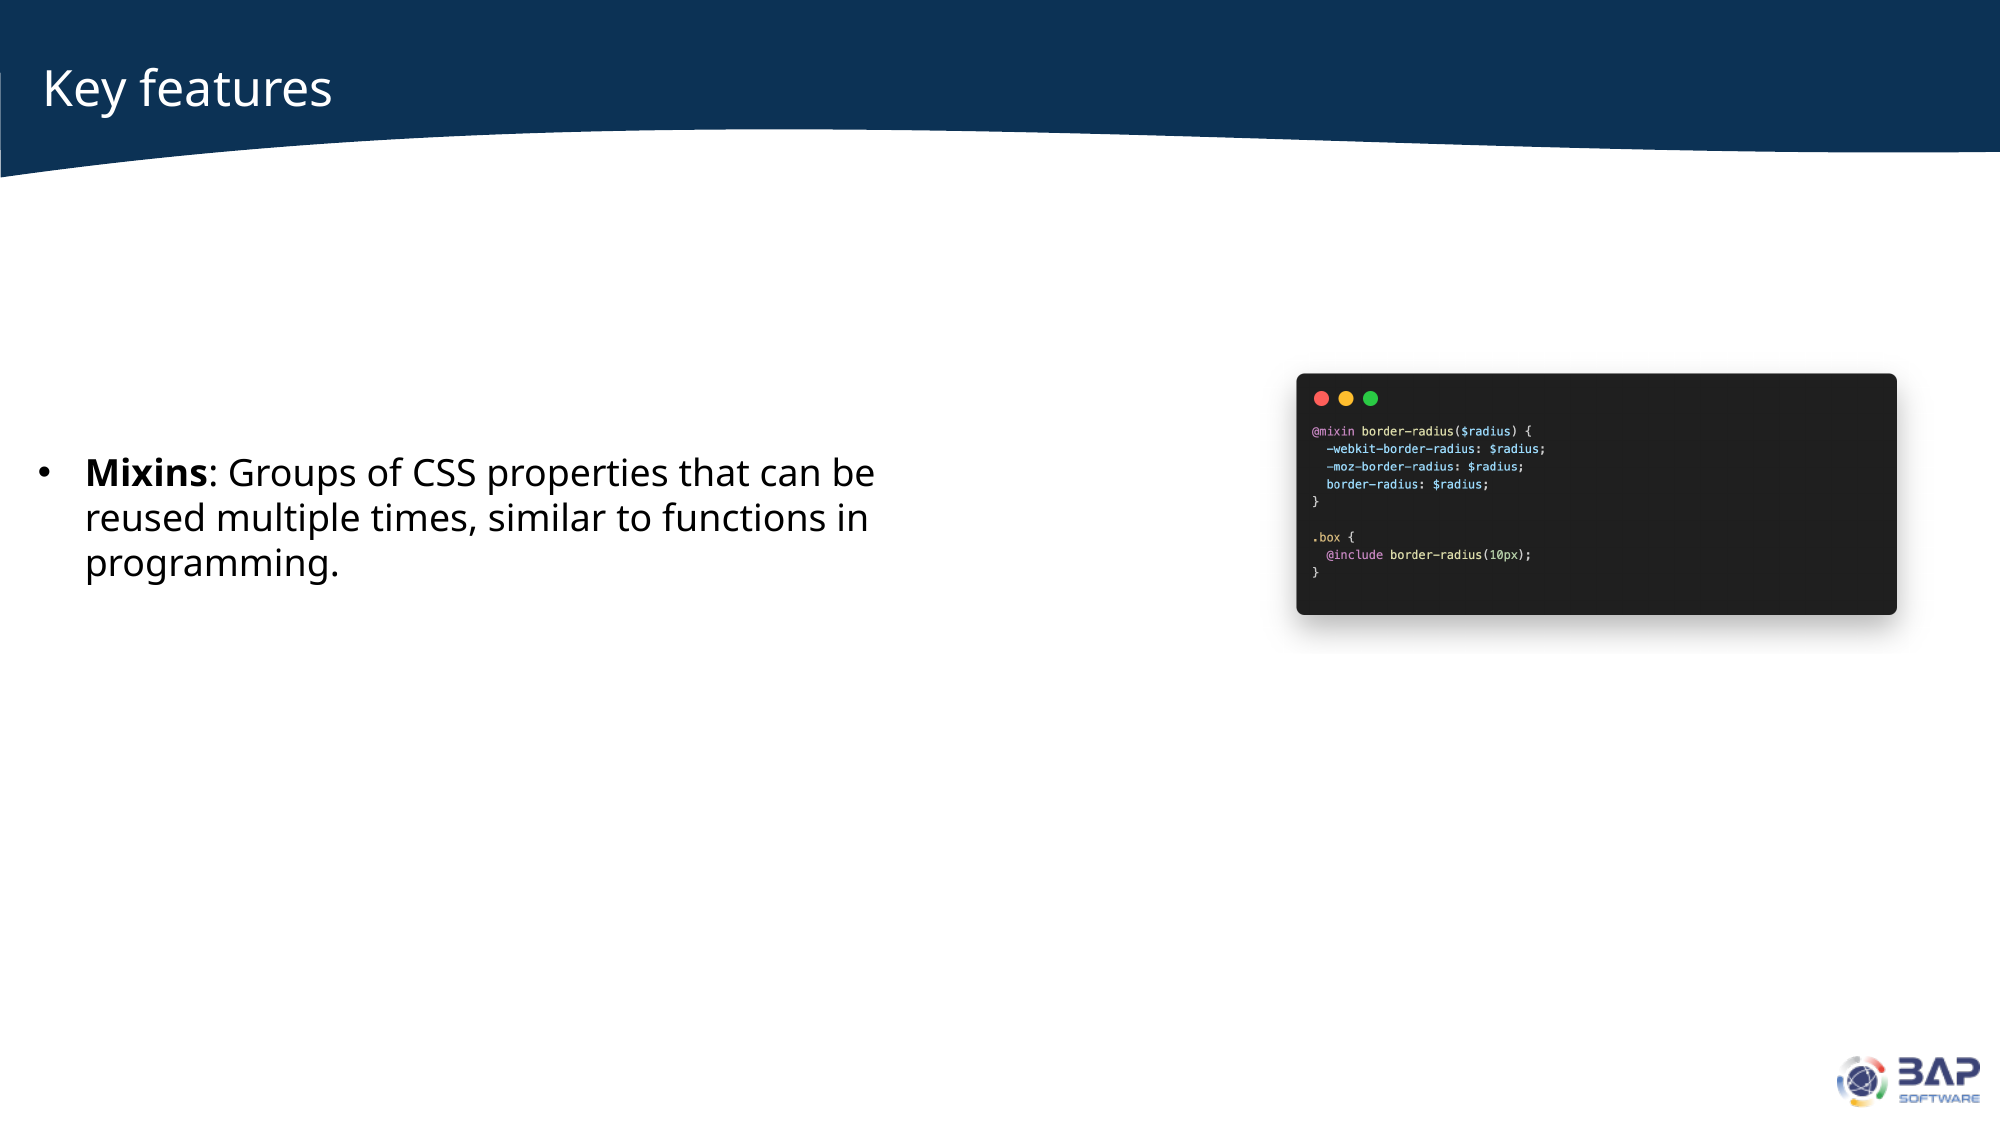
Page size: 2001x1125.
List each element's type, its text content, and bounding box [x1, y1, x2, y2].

picture [1257, 334, 1936, 655]
text_box [0, 0, 2000, 179]
text_box Mixins: Groups of CSS properties that can be reused multiple times, similar to functions in programming. [23, 441, 950, 591]
picture [1836, 1056, 1980, 1108]
text_box Key features [28, 48, 574, 124]
